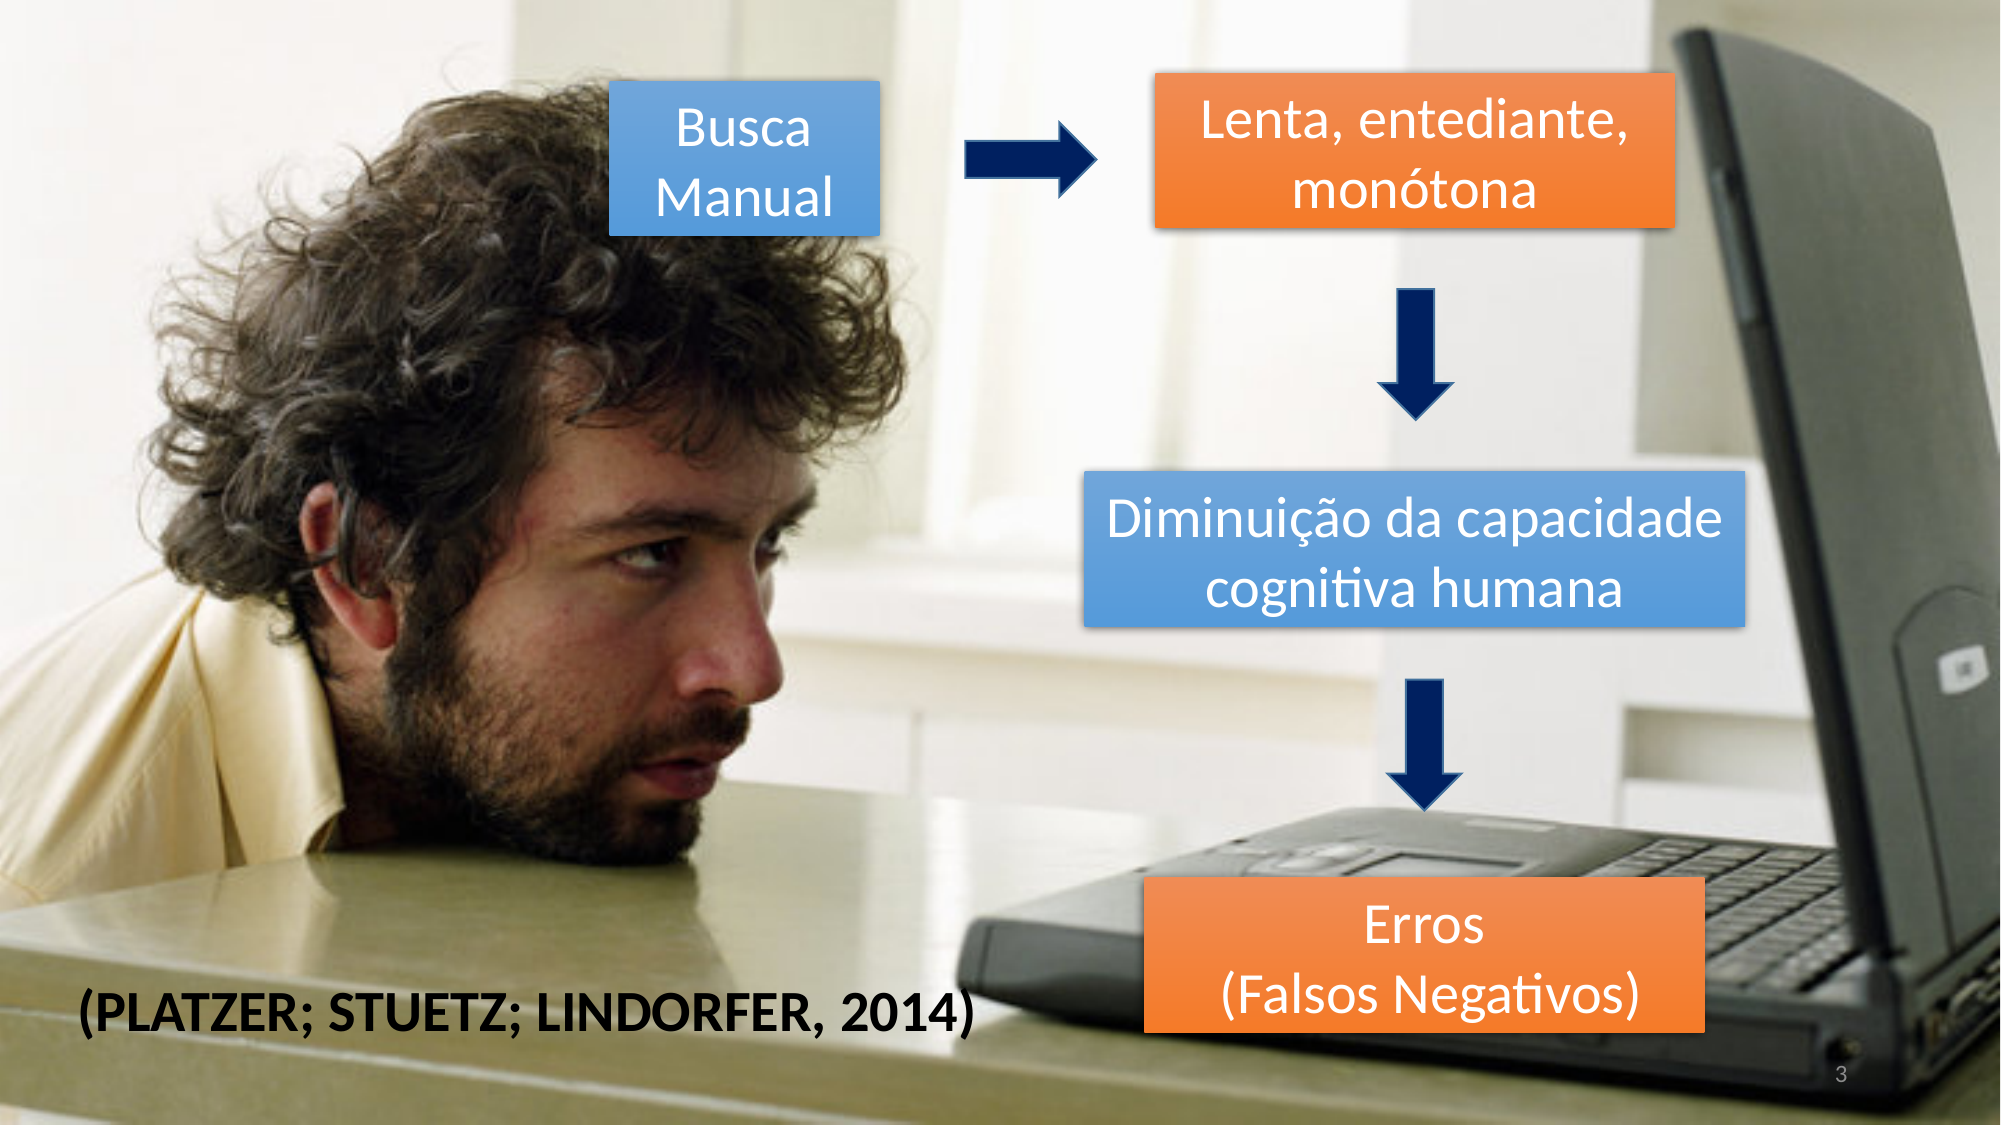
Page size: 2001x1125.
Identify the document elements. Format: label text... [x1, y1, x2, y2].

text_box (PLATZER; STUETZ; LINDORFER, 2014) [62, 912, 1031, 1125]
text_box [1376, 288, 1456, 422]
text_box Lenta, entediante, monótona [1155, 73, 1675, 228]
picture [0, 0, 2001, 1125]
text_box Diminuição da capacidade cognitiva humana [1084, 471, 1746, 627]
text_box [964, 120, 1098, 199]
text_box [1384, 678, 1464, 813]
text_box Erros (Falsos Negativos) [1144, 877, 1705, 1033]
text_box Busca Manual [609, 81, 880, 236]
slide_number 3 [1412, 1042, 1863, 1103]
